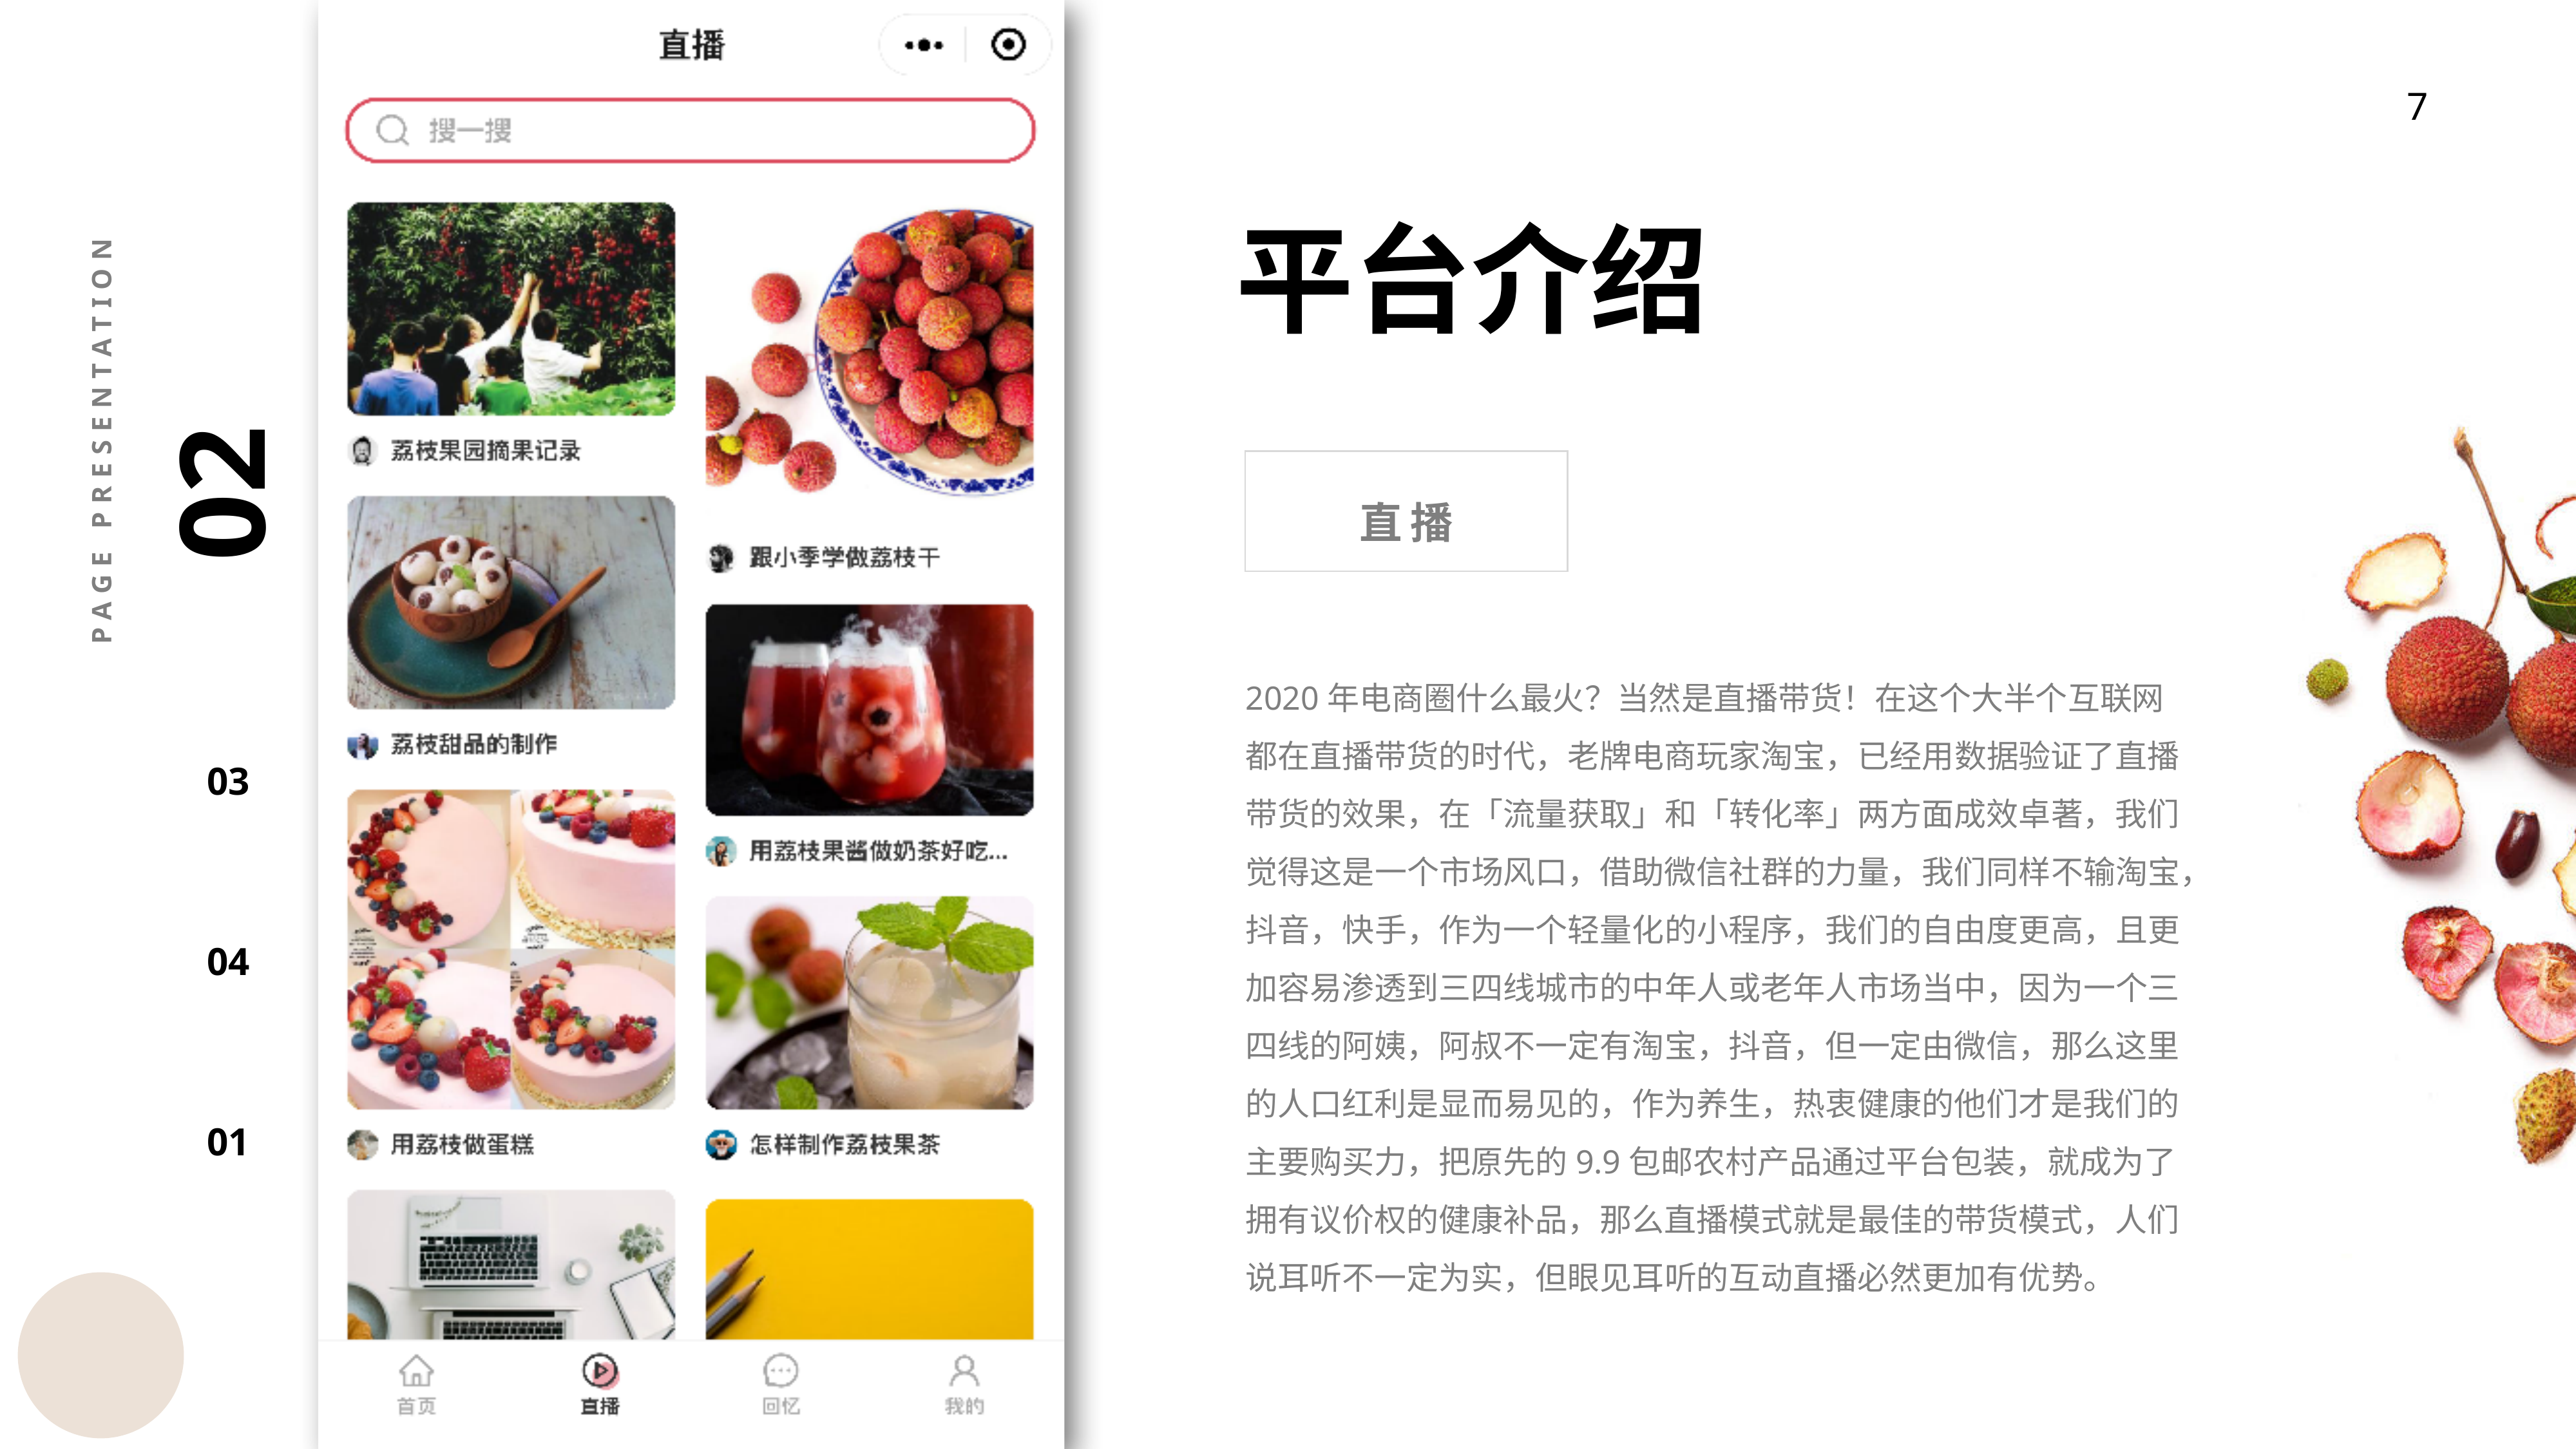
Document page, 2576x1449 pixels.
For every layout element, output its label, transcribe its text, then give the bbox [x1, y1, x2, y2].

picture [318, 0, 1065, 1449]
text_box PAGE PRESENTATION [79, 0, 122, 654]
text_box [138, 301, 318, 1173]
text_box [1245, 451, 1568, 571]
text_box 平台介绍 [1226, 200, 1909, 352]
text_box 2020年电商圈什么最火？当然是直播带货！在这个大半个互联网都在直播带货的时代，老牌电商玩家淘宝，已经用数据验证了直播带货的效果，在「流量获取」和「转化率」两方面成效卓著，我们觉得这是一个市场风口，借助微信社群的力量，我们同样不输淘宝，抖音，快手，作为一个轻量化的小程序，我们的自由度更高，且更加容易渗透到三四线城市的中年人或老年人市场当中，因为一个三四线的阿姨，阿叔不一定有淘宝，抖音，但一定由微信，那么这里的人口红利是显而易见的，作为养生，热衷健康的他们才是我们的主要购买力，把原先的9.9包邮农村产品通过平台包装，就成为了拥有议价权的健康补品，那么直播模式就是最佳的带货模式，人们说耳听不一定为实，但眼见耳听的互动直播必然更加有优势。 [1236, 653, 2196, 1301]
picture [2240, 213, 2576, 1295]
text_box [17, 1271, 185, 1439]
